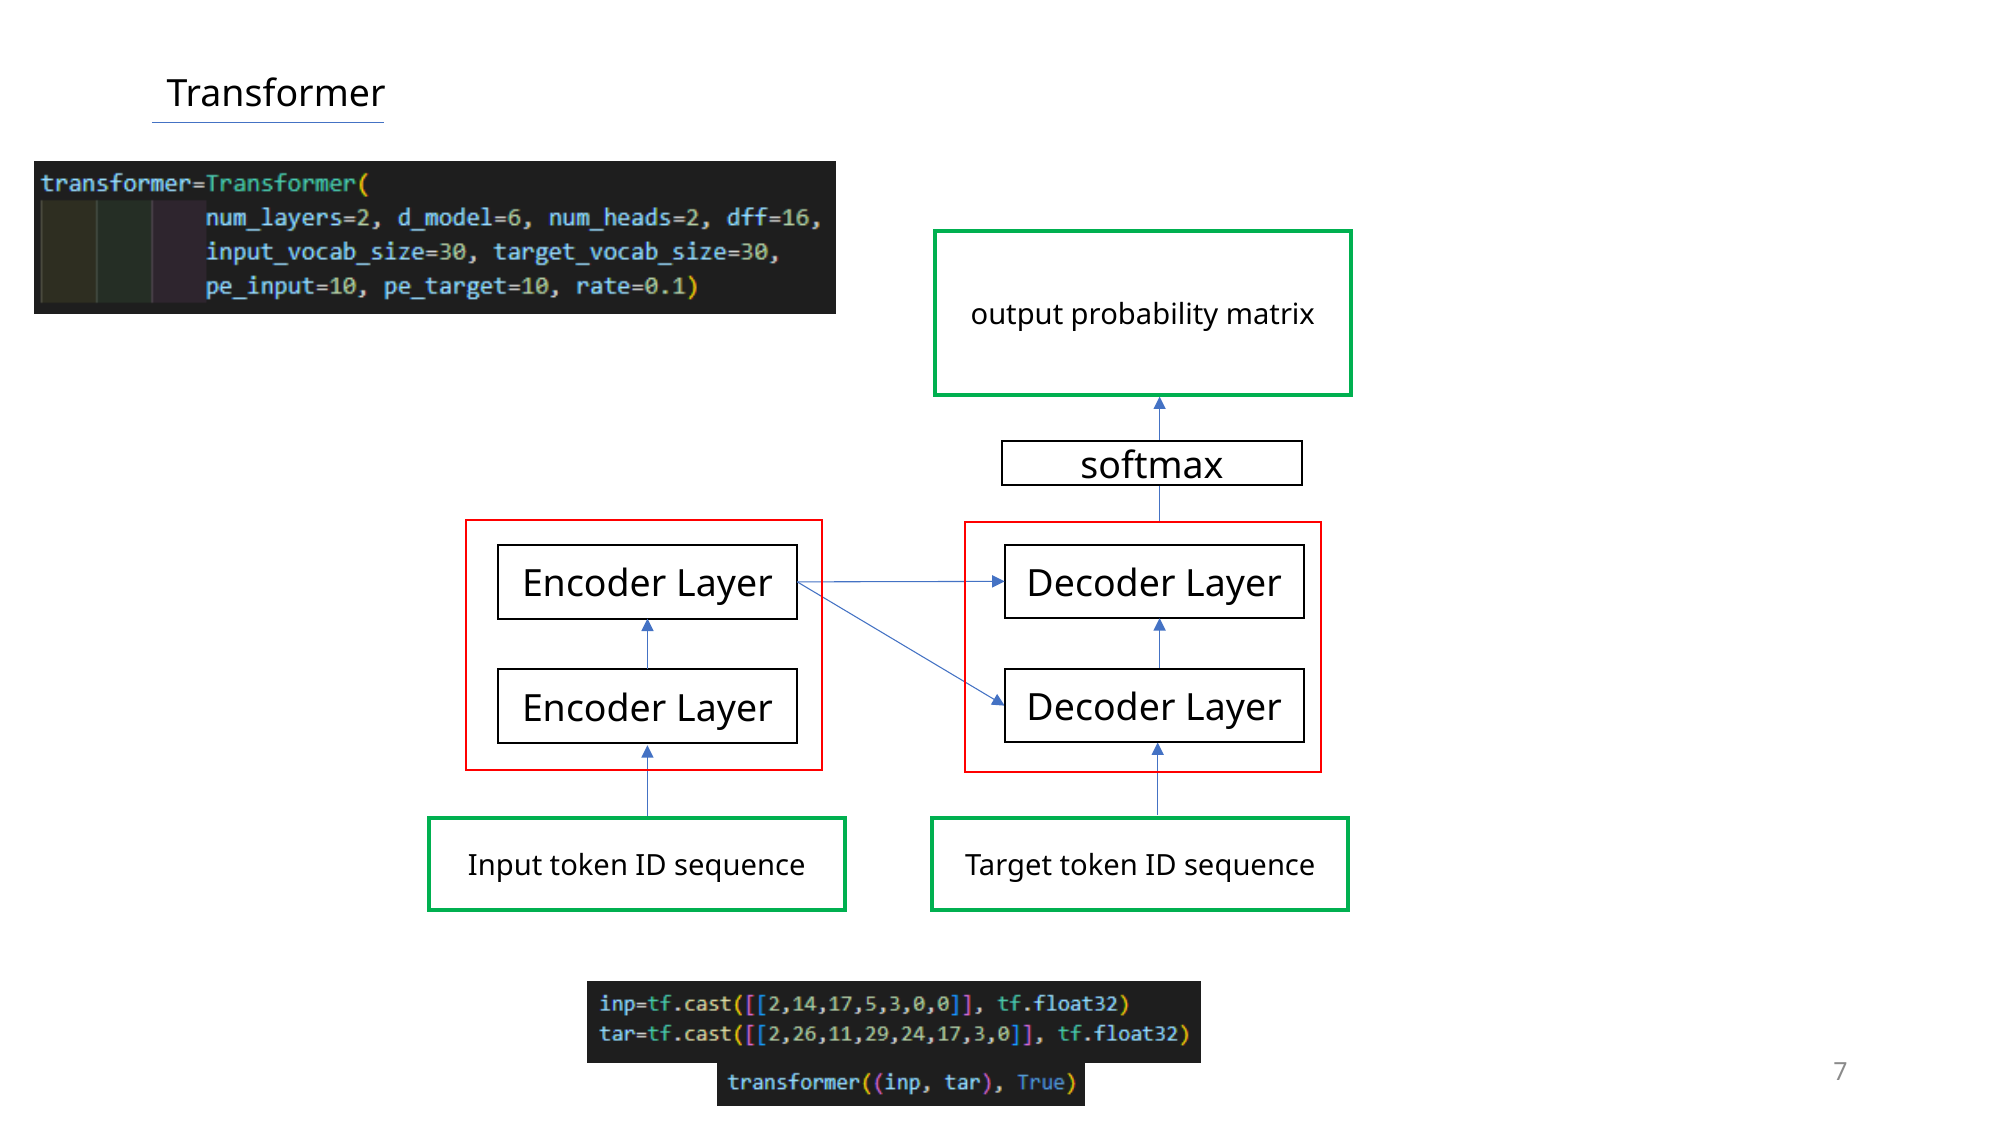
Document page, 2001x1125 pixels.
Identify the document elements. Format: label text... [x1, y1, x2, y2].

picture [587, 981, 1201, 1106]
text_box output probability matrix [934, 230, 1352, 396]
text_box softmax [1160, 440, 1303, 486]
text_box [465, 519, 823, 771]
picture [34, 161, 836, 314]
slide_number 7 [1412, 1042, 1863, 1103]
text_box Transformer [151, 61, 836, 122]
text_box Input token ID sequence [428, 817, 846, 911]
text_box [964, 521, 1322, 773]
text_box Target token ID sequence [931, 817, 1349, 911]
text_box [797, 582, 1005, 706]
text_box softmax [1001, 440, 1159, 486]
